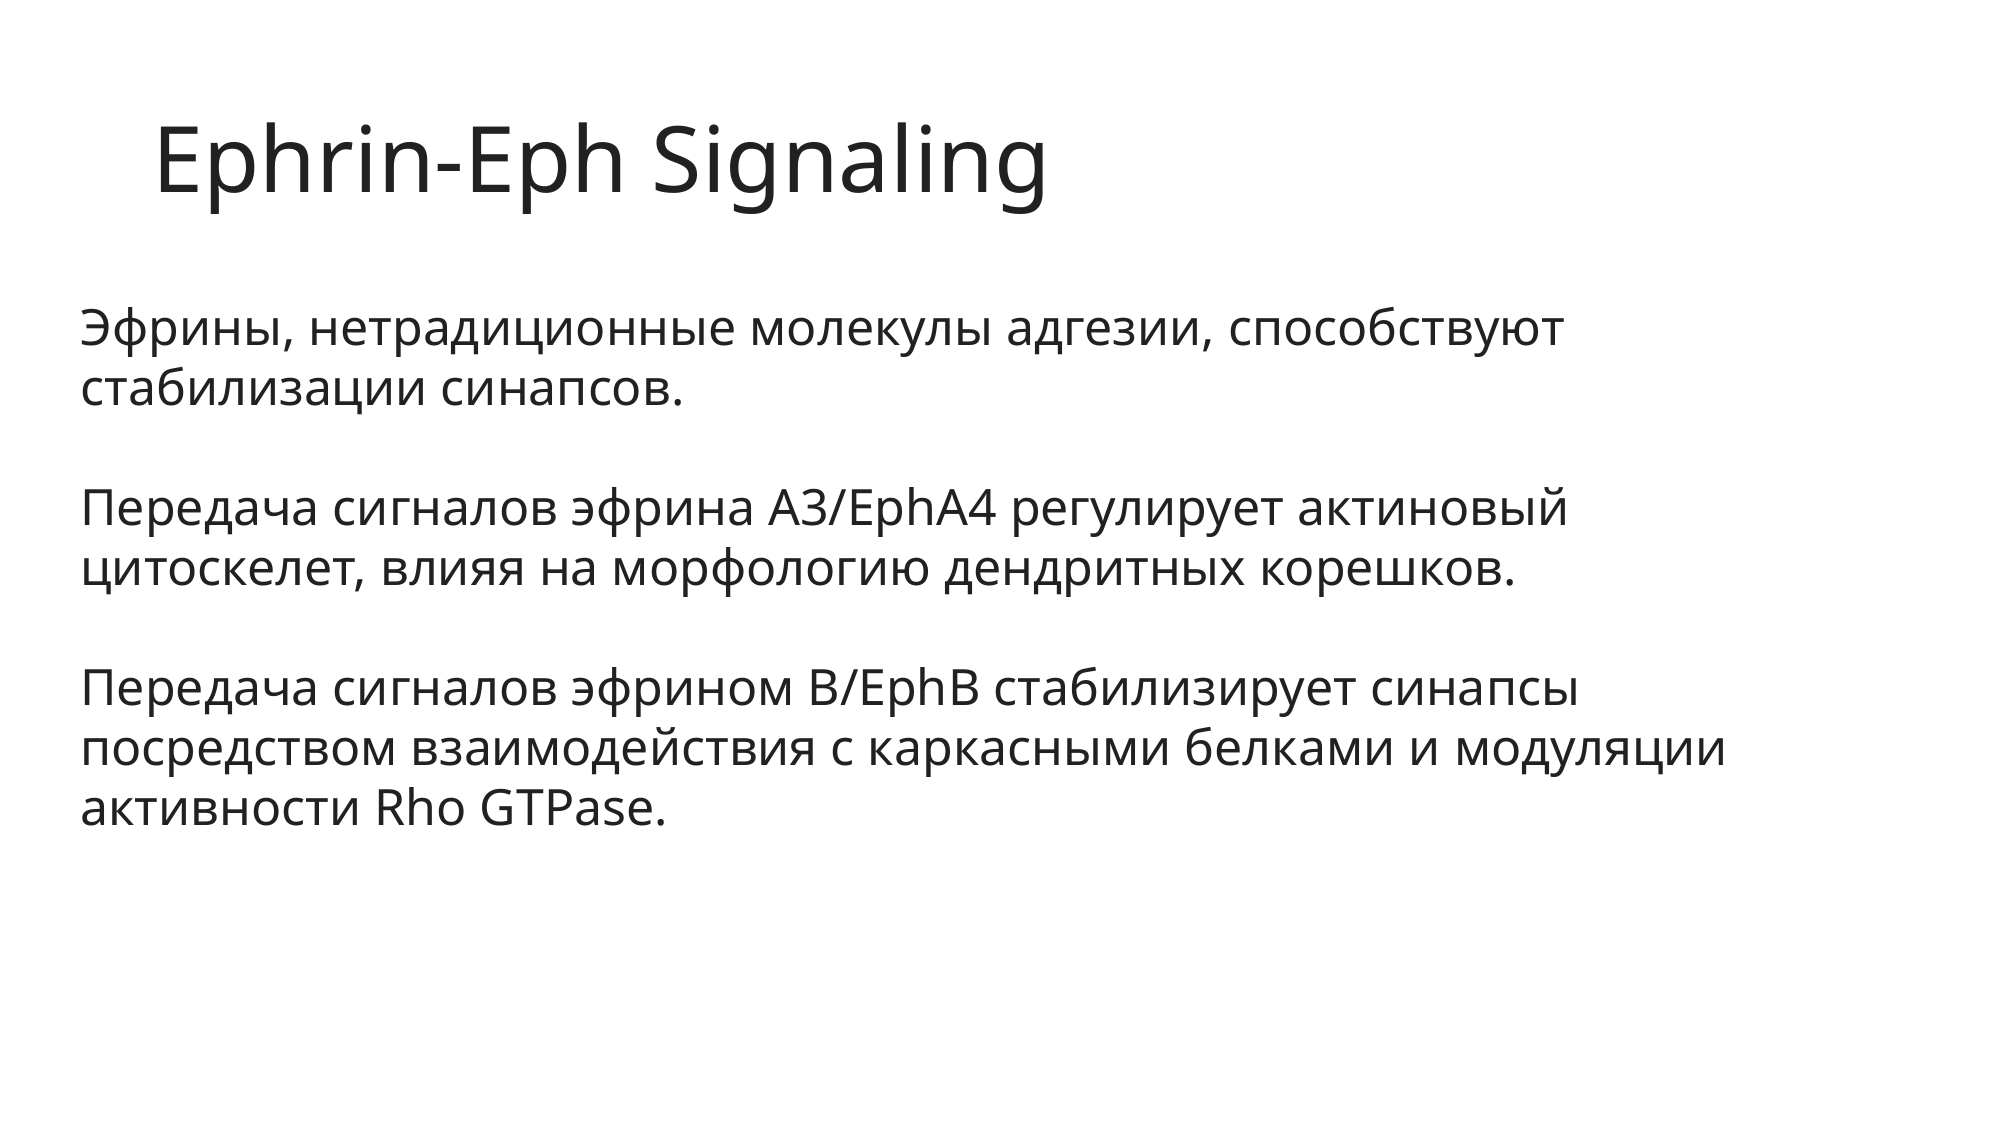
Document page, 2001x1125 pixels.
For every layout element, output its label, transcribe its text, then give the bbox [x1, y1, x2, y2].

text_box Эфрины, нетрадиционные молекулы адгезии, способствуют стабилизации синапсов. Передача сигналов эфрина A3/EphA4 регулирует актиновый цитоскелет, влияя на морфологию дендритных корешков. Передача сигналов эфрином B/EphB стабилизирует синапсы посредством взаимодействия с каркасными белками и модуляции активности Rho GTPase. [65, 288, 1796, 844]
title Ephrin-Eph Signaling [137, 64, 1112, 262]
